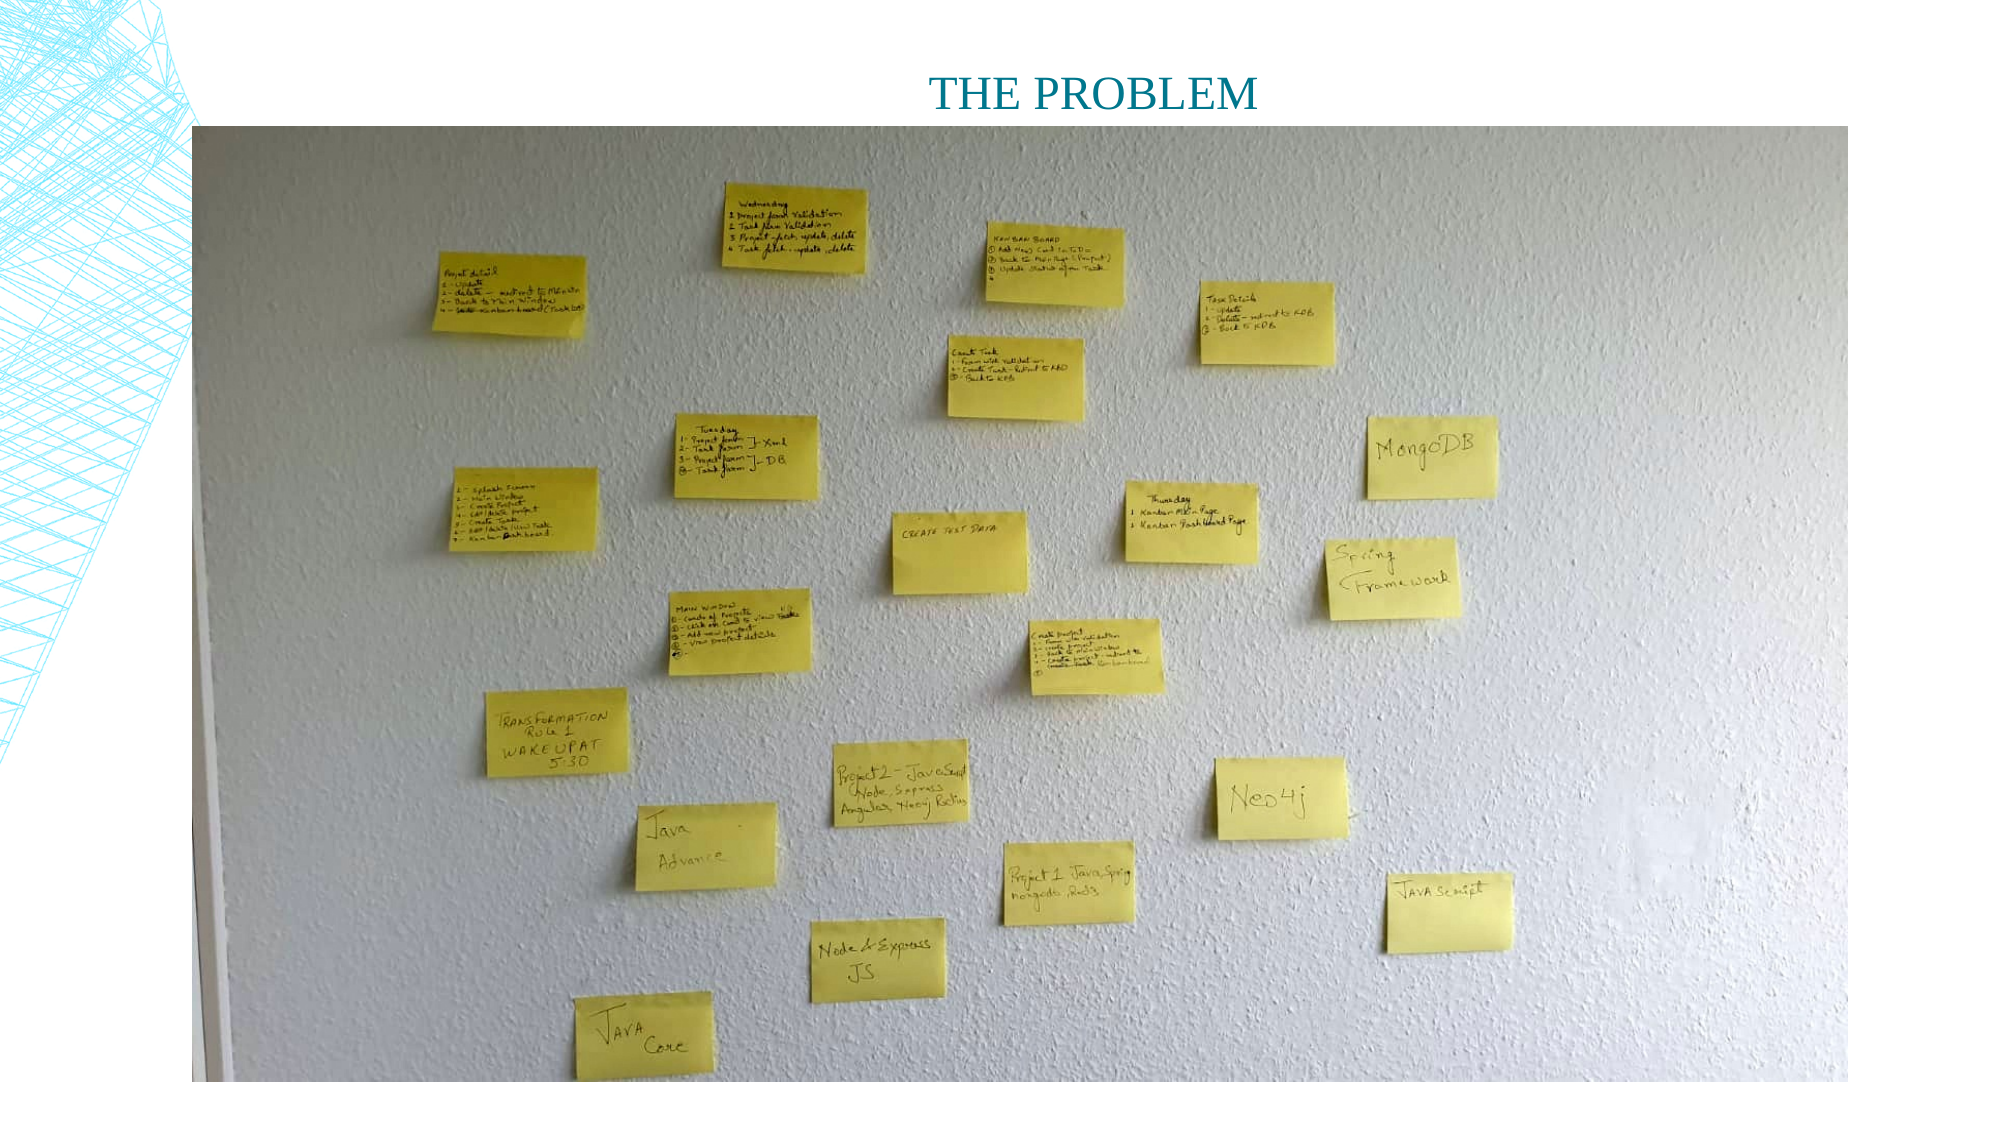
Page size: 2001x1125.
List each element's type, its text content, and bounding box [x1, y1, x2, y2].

title The Problem [324, 62, 1863, 127]
picture [0, 0, 2001, 1125]
